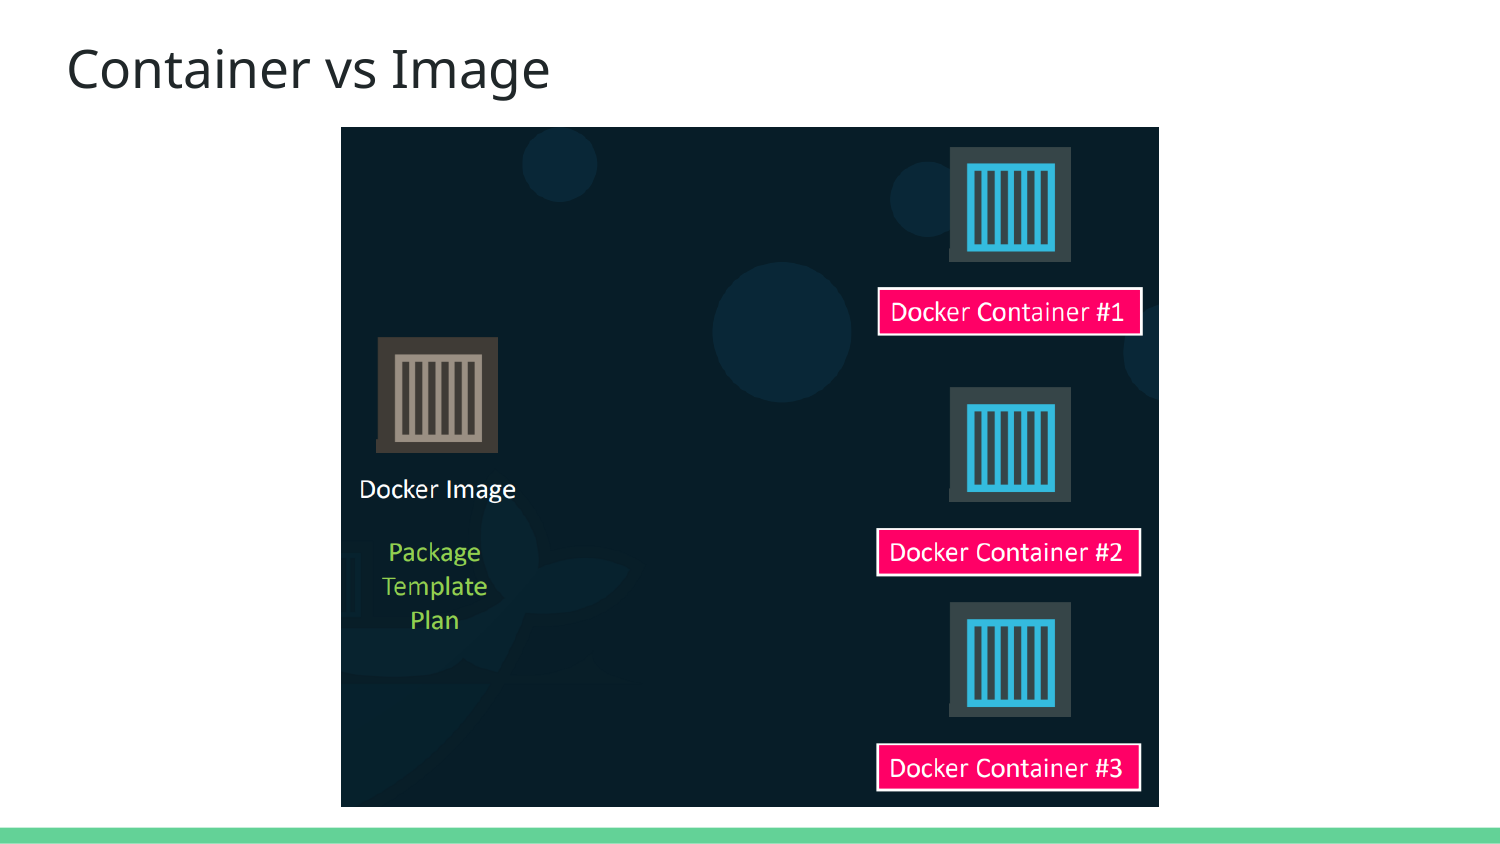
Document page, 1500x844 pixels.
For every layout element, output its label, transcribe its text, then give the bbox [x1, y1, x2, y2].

title Container vs Image [51, 20, 1449, 115]
picture [341, 127, 1159, 808]
